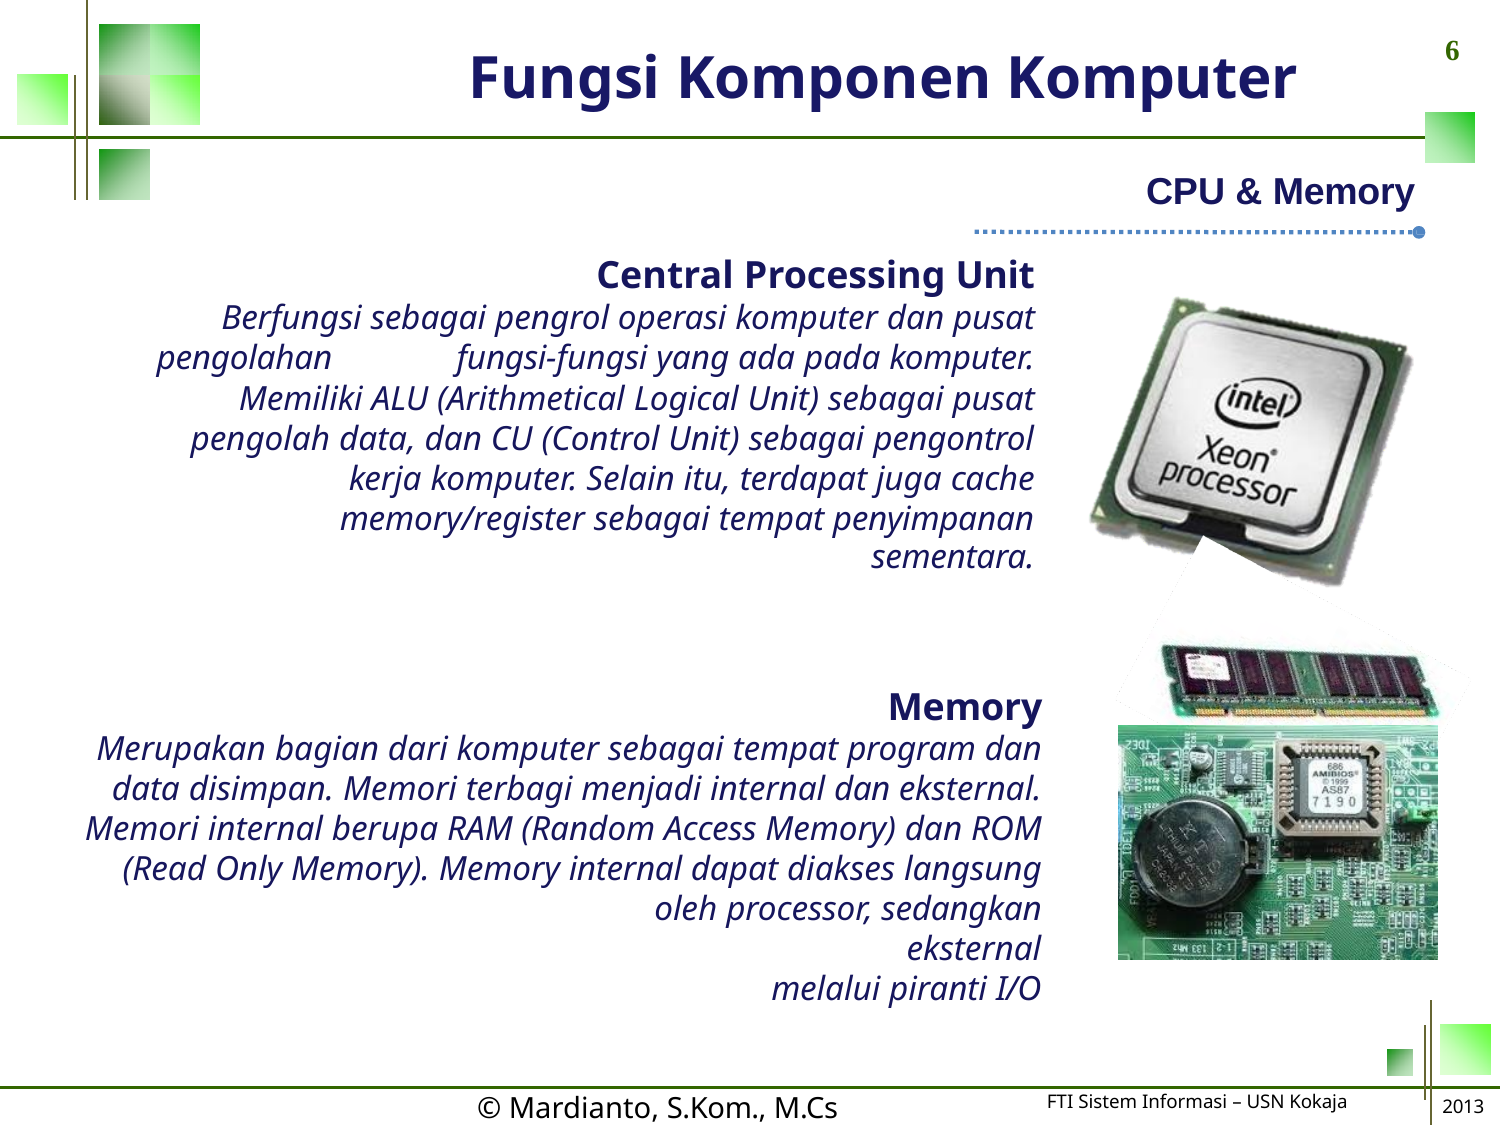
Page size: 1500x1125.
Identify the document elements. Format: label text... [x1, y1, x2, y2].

text_box © Mardianto, S.Kom., M.Cs [474, 1087, 997, 1125]
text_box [1088, 294, 1472, 961]
picture [1387, 1049, 1413, 1076]
picture [1440, 1024, 1491, 1075]
text_box CPU & Memory Central Processing Unit Berfungsi sebagai pengrol operasi komputer dan pusat pengolahan fungsi-fungsi yang ada pada komputer. Memiliki ALU (Arithmetical Logical Unit) sebagai pusat pengolah data, dan CU (Control Unit) sebagai pengontrol kerja komputer. Selain itu, terdapat juga cache memory/register sebagai tempat penyimpanan sementara. [72, 165, 1417, 576]
text_box [1417, 226, 1426, 239]
text_box 6 [1443, 29, 1462, 67]
picture [99, 24, 200, 125]
text_box FTI Sistem Informasi – USN Kokaja [1044, 1087, 1418, 1113]
slide_number 2013 [1440, 1092, 1493, 1125]
title Fungsi Komponen Komputer [466, 38, 1401, 165]
picture [99, 149, 150, 165]
text_box Memory Merupakan bagian dari komputer sebagai tempat program dan data disimpan. Memori terbagi menjadi internal dan eksternal. Memori internal berupa RAM (Random Access Memory) dan ROM (Read Only Memory). Memory internal dapat diakses langsung oleh processor, sedangkan eksternal melalui piranti I/O [55, 680, 1043, 1008]
picture [1425, 112, 1475, 163]
picture [17, 74, 68, 125]
